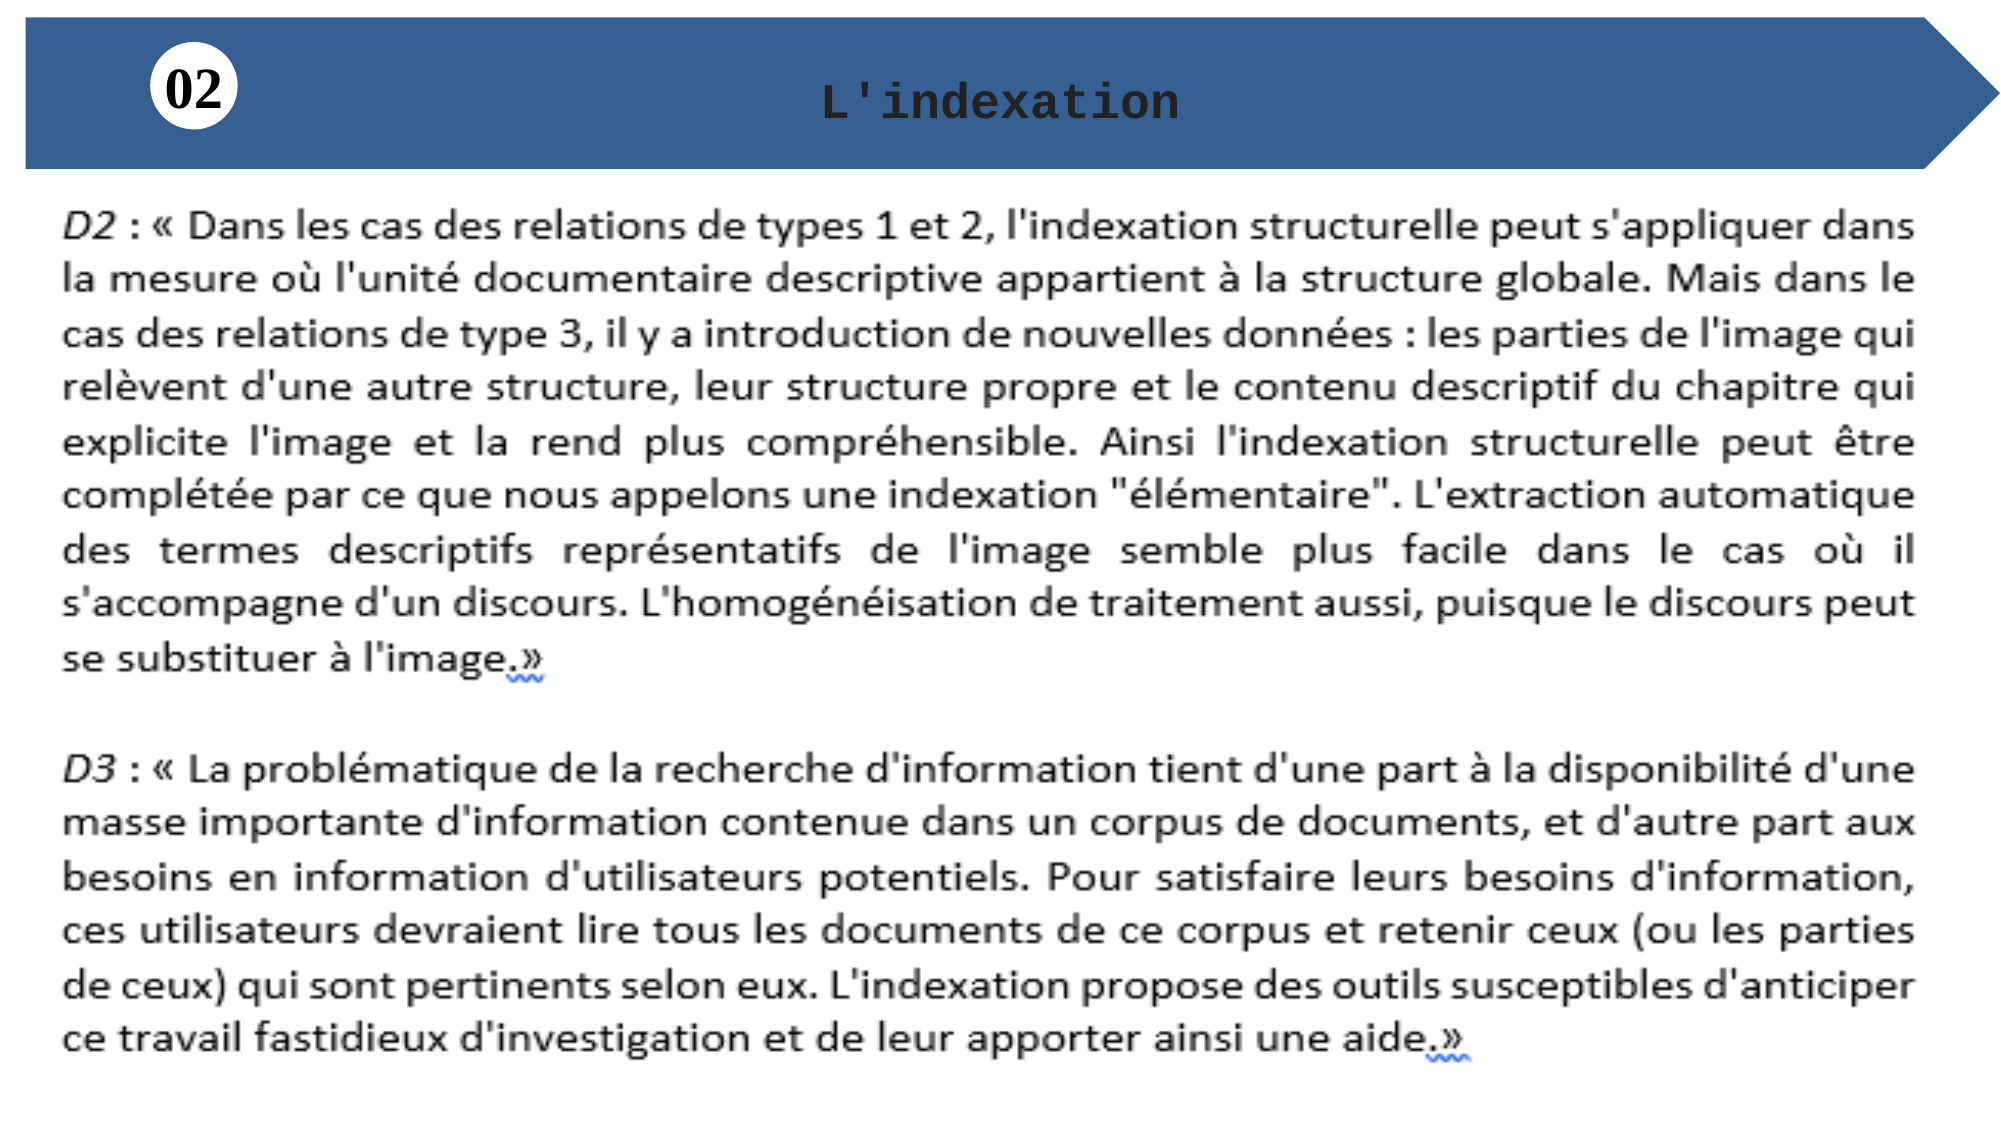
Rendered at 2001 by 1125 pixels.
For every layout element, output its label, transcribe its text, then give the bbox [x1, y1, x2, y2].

text_box L'indexation [25, 17, 2000, 169]
text_box 02 [150, 41, 238, 130]
picture [32, 176, 2000, 1089]
